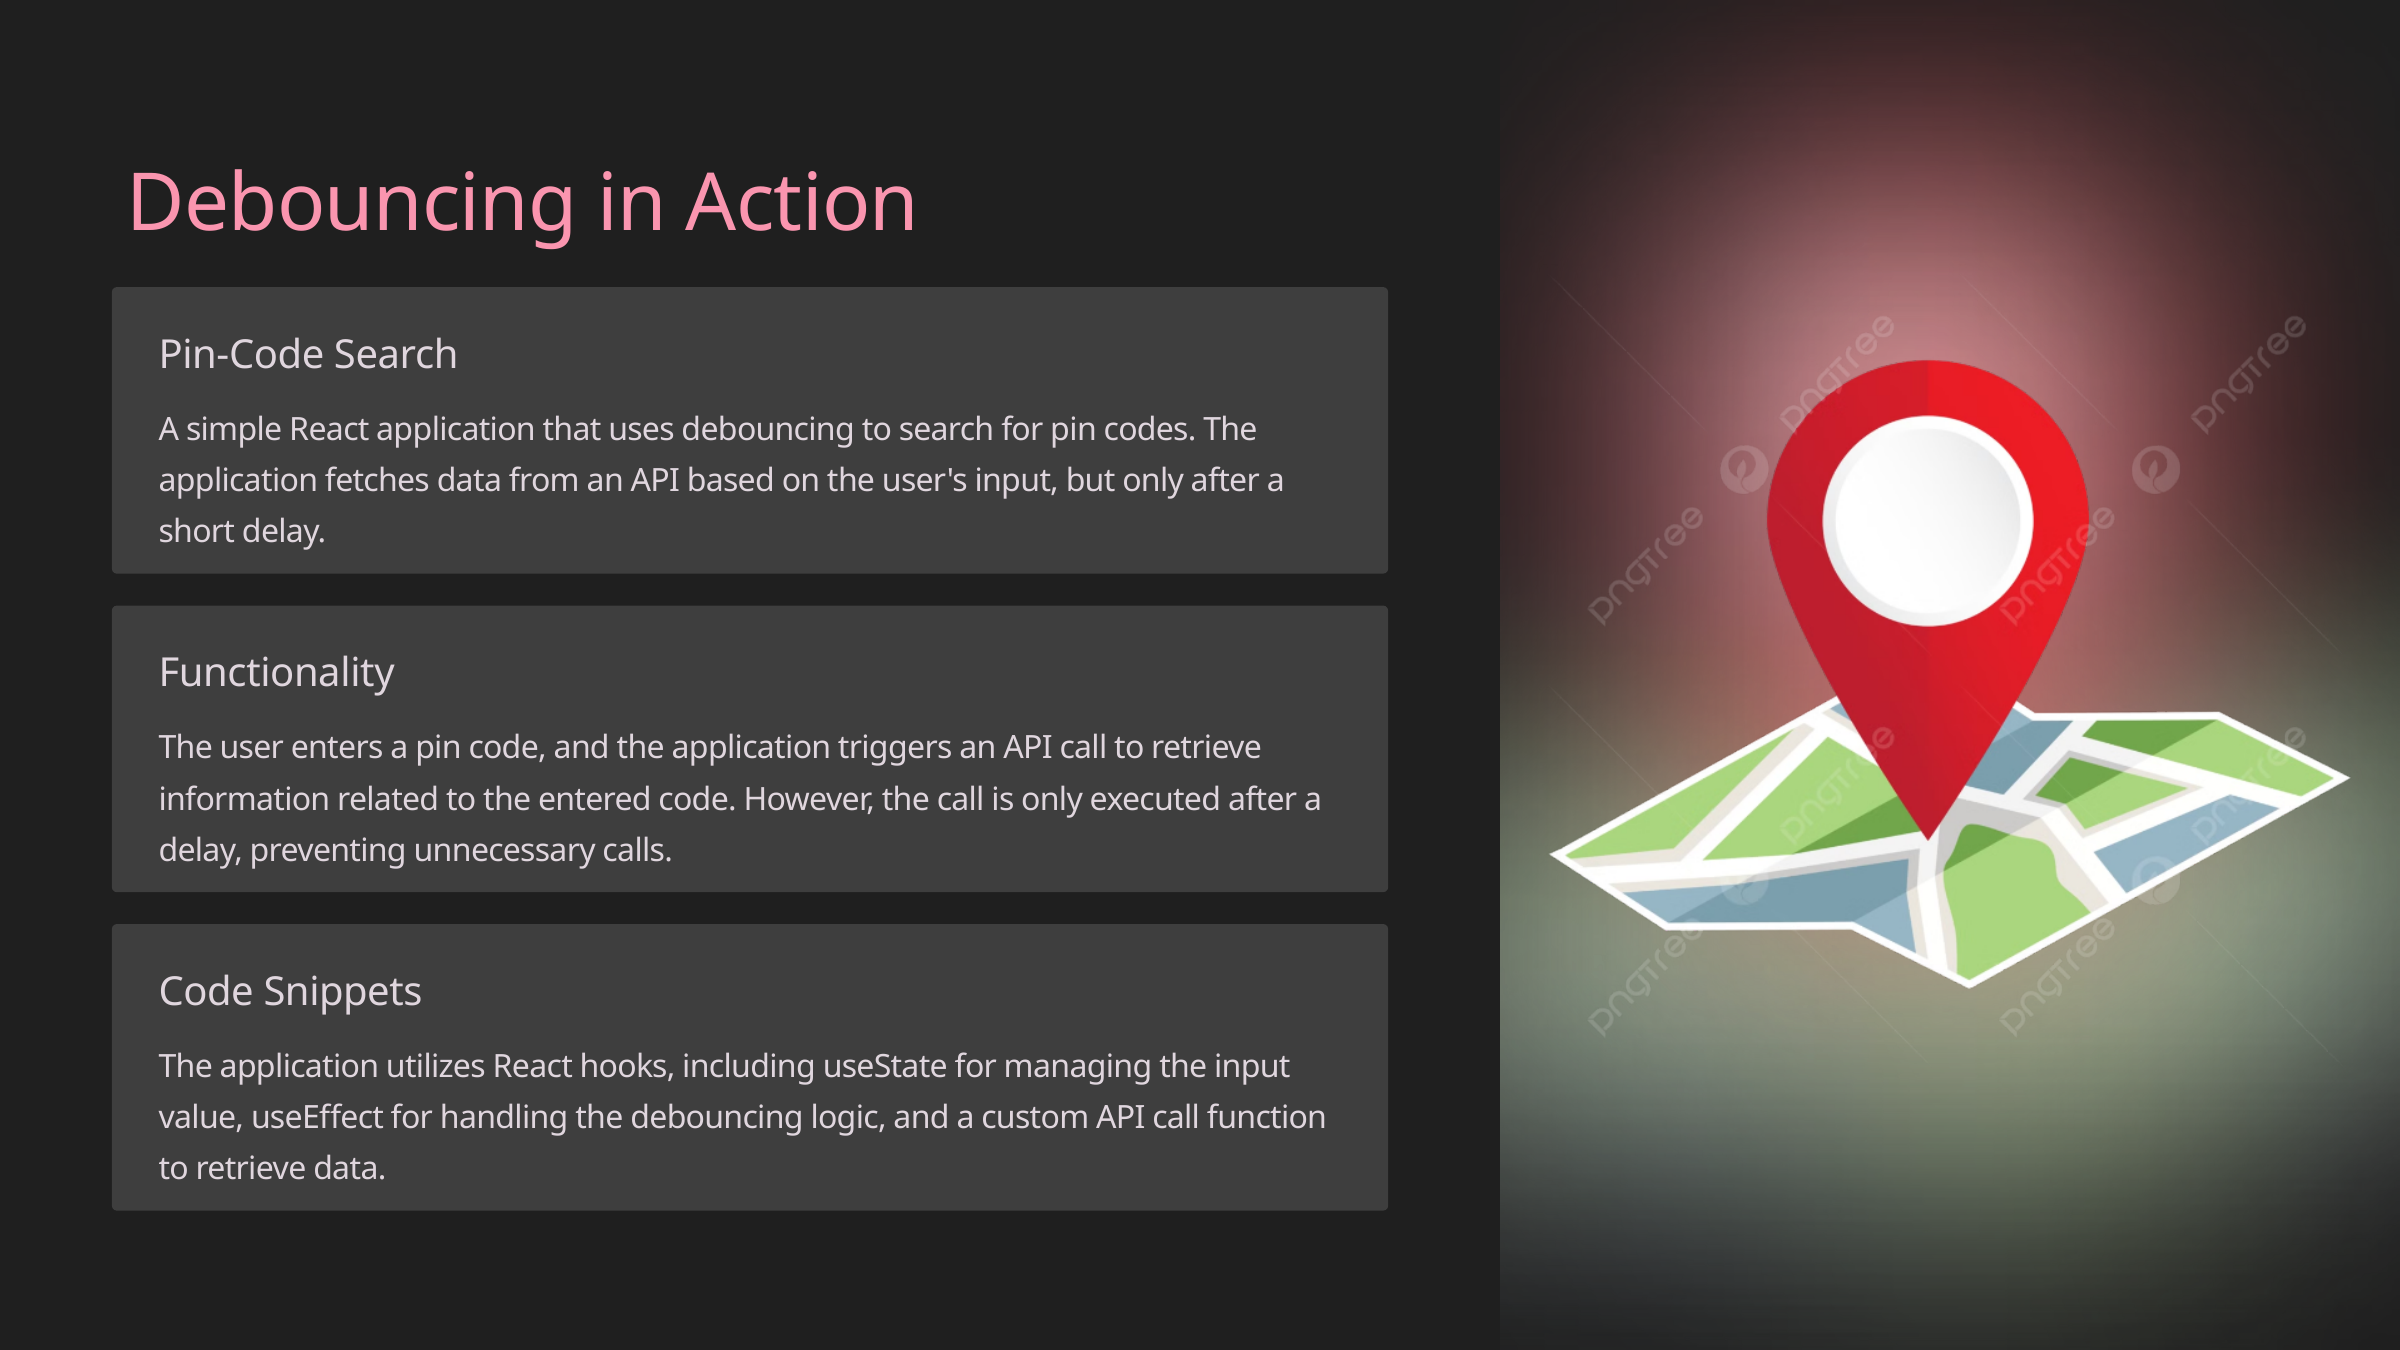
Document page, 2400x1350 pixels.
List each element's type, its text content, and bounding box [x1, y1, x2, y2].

picture [1499, 0, 2400, 1350]
text_box A simple React application that uses debouncing to search for pin codes. The application fetches data from an API based on the user's input, but only after a short delay. [143, 388, 1357, 542]
text_box Code Snippets [143, 956, 544, 1007]
text_box [111, 287, 1389, 574]
text_box The application utilizes React hooks, including useState for managing the input value, useEffect for handling the debouncing logic, and a custom API call function to retrieve data. [143, 1025, 1357, 1179]
text_box Debouncing in Action [111, 139, 912, 240]
text_box [111, 605, 1389, 893]
text_box [0, 0, 1499, 1350]
text_box [111, 924, 1389, 1211]
text_box Functionality [143, 637, 544, 688]
text_box The user enters a pin code, and the application triggers an API call to retrieve information related to the entered code. However, the call is only executed after a delay, preventing unnecessary calls. [143, 706, 1357, 861]
text_box Pin-Code Search [143, 319, 544, 369]
